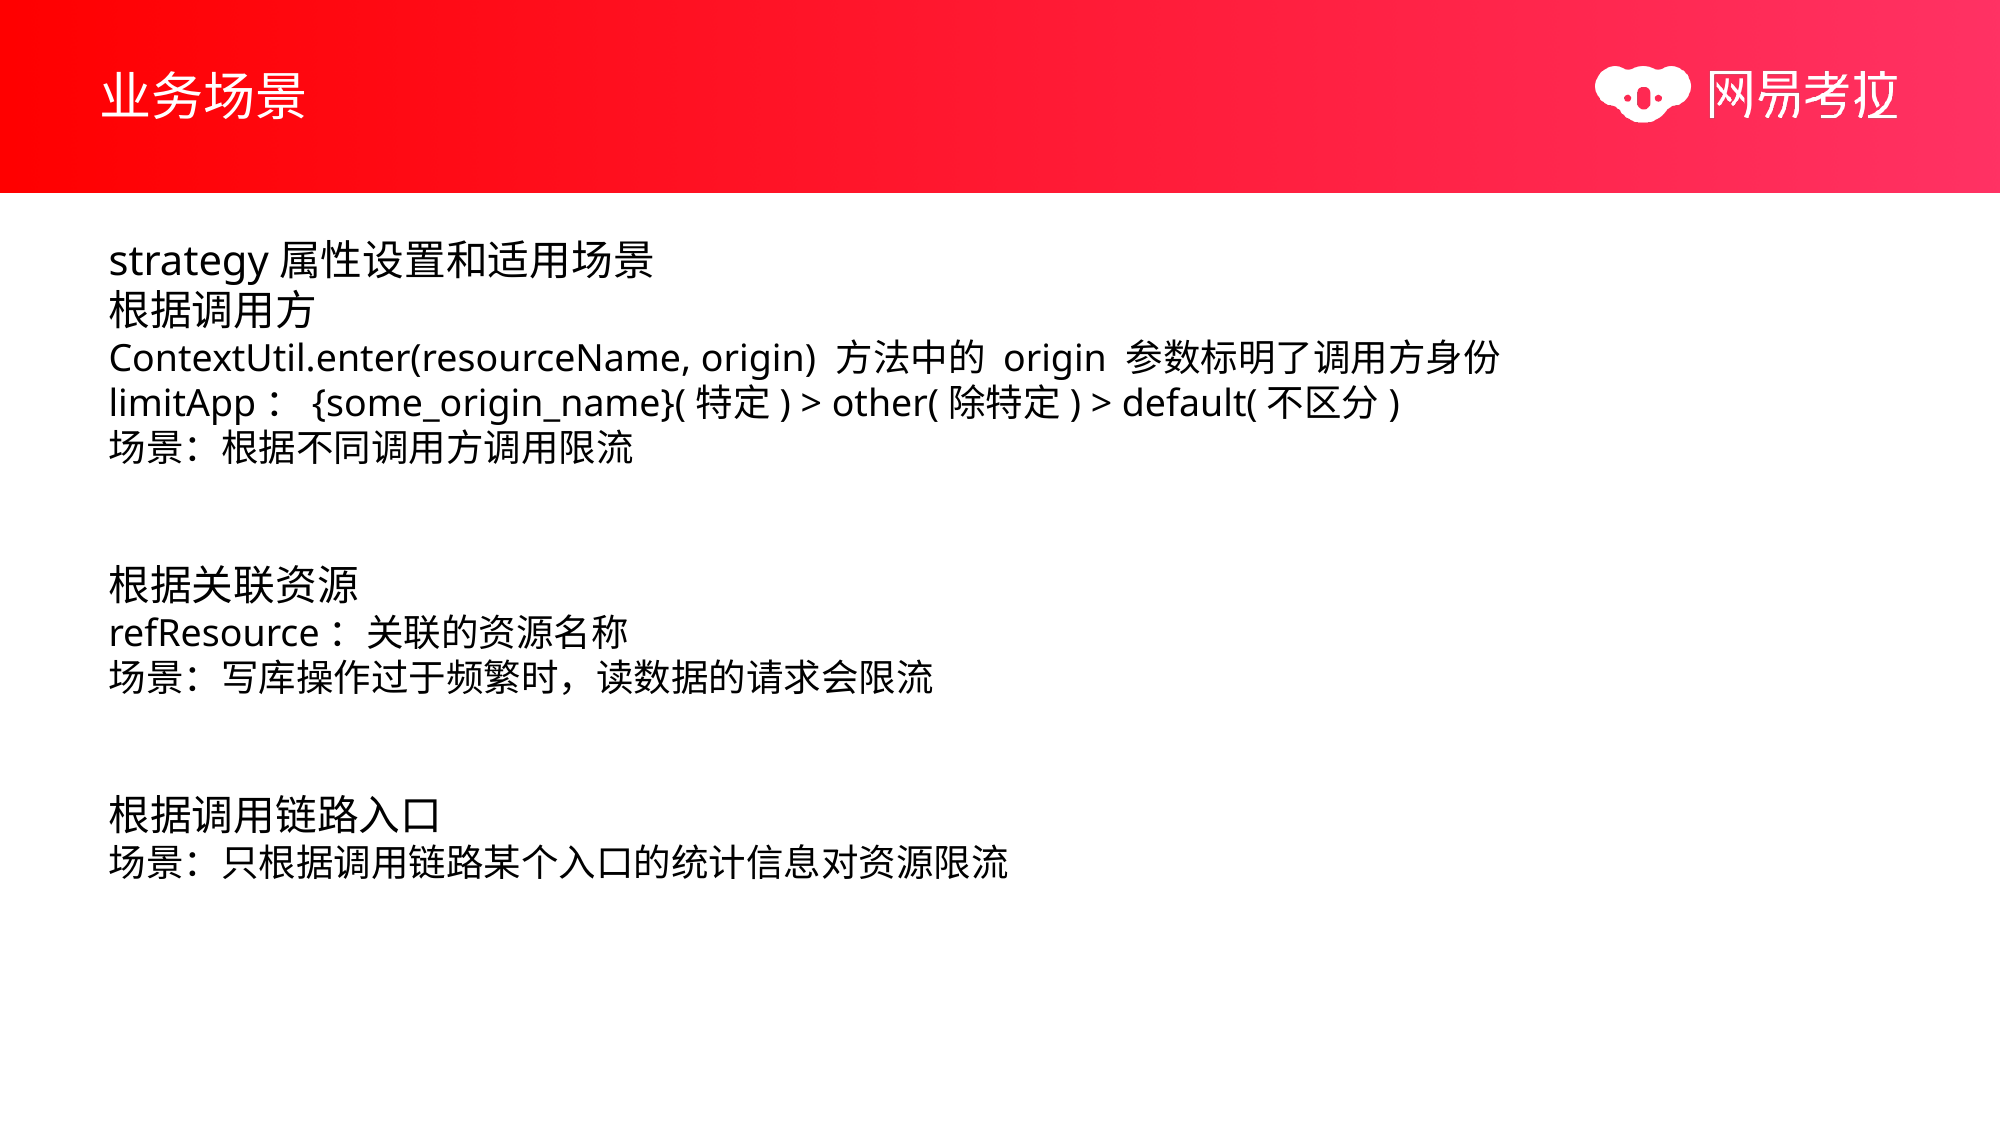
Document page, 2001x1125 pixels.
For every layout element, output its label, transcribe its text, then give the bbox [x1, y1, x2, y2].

text_box strategy属性设置和适用场景 根据调用方 ContextUtil.enter(resourceName, origin) 方法中的 origin 参数标明了调用方身份 limitApp：{some_origin_name}(特定) > other(除特定) > default(不区分) 场景：根据不同调用方调用限流 根据关联资源 refResource：关联的资源名称 场景：写库操作过于频繁时，读数据的请求会限流 根据调用链路入口 场景：只根据调用链路某个入口的统计信息对资源限流 [93, 226, 1740, 892]
picture [0, 0, 2000, 193]
